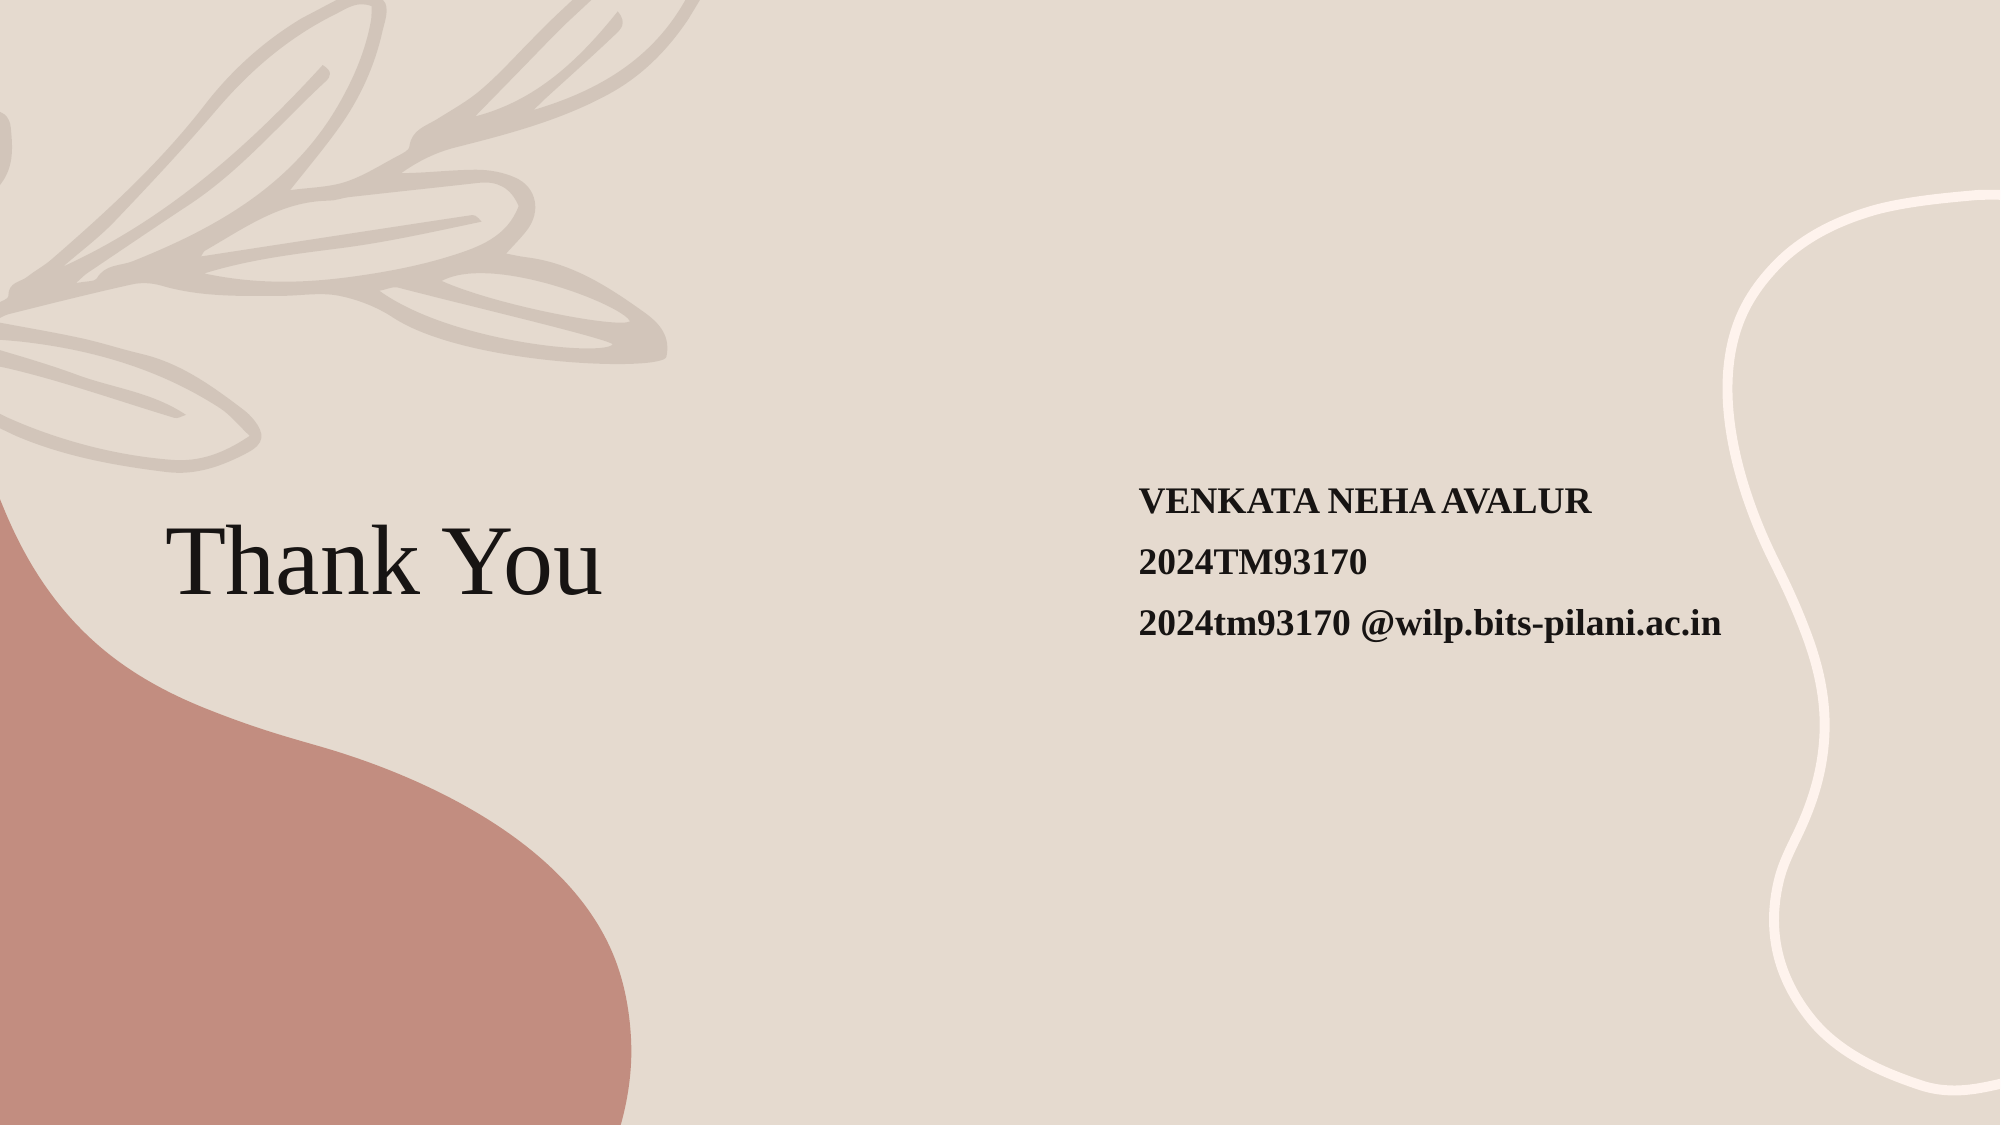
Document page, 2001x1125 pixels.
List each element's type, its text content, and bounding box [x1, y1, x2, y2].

title Thank You [150, 149, 1076, 975]
list Venkata Neha Avalur 2024tm93170 2024tm93170 @wilp.bits-pilani.ac.in [1123, 149, 1758, 975]
